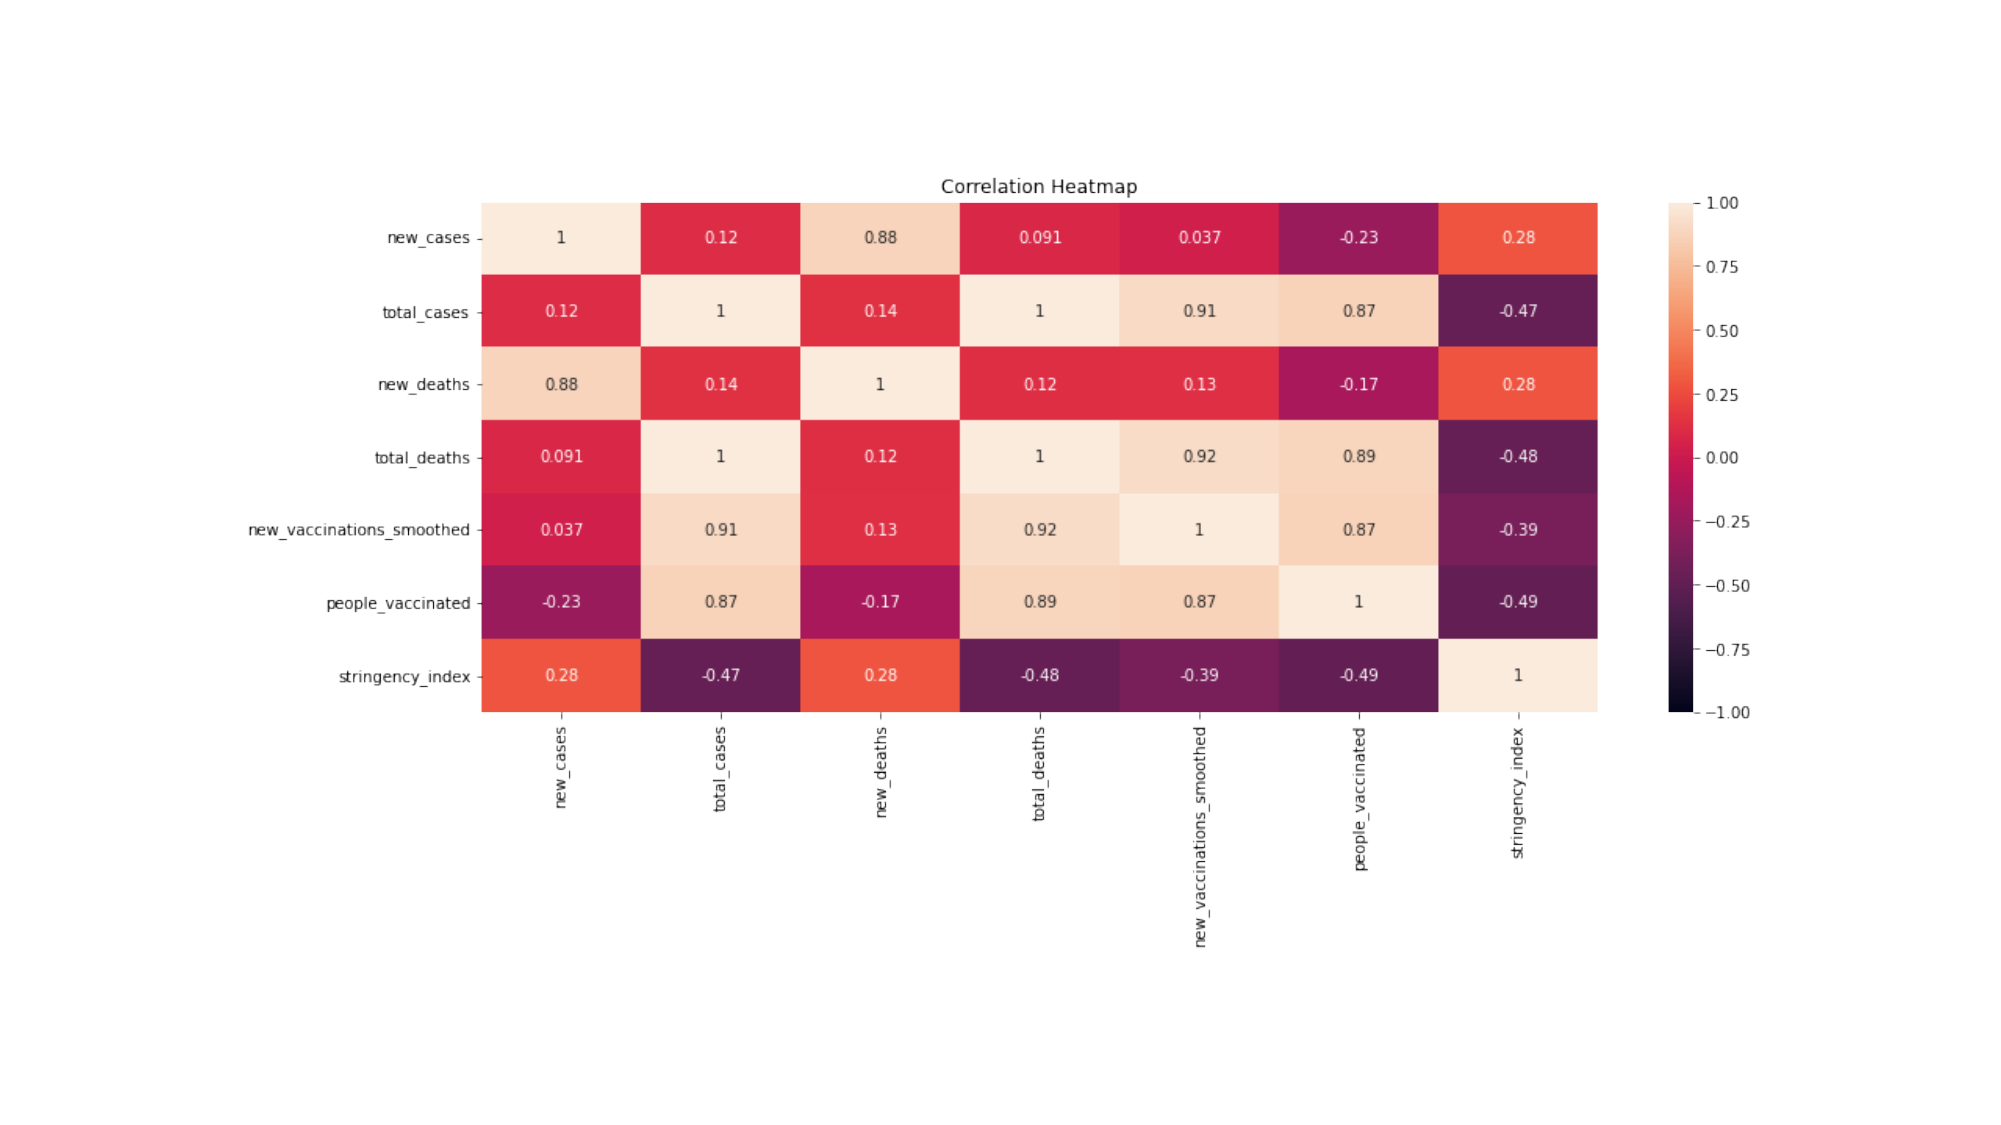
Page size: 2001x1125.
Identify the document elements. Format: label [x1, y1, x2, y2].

picture [236, 167, 1764, 958]
